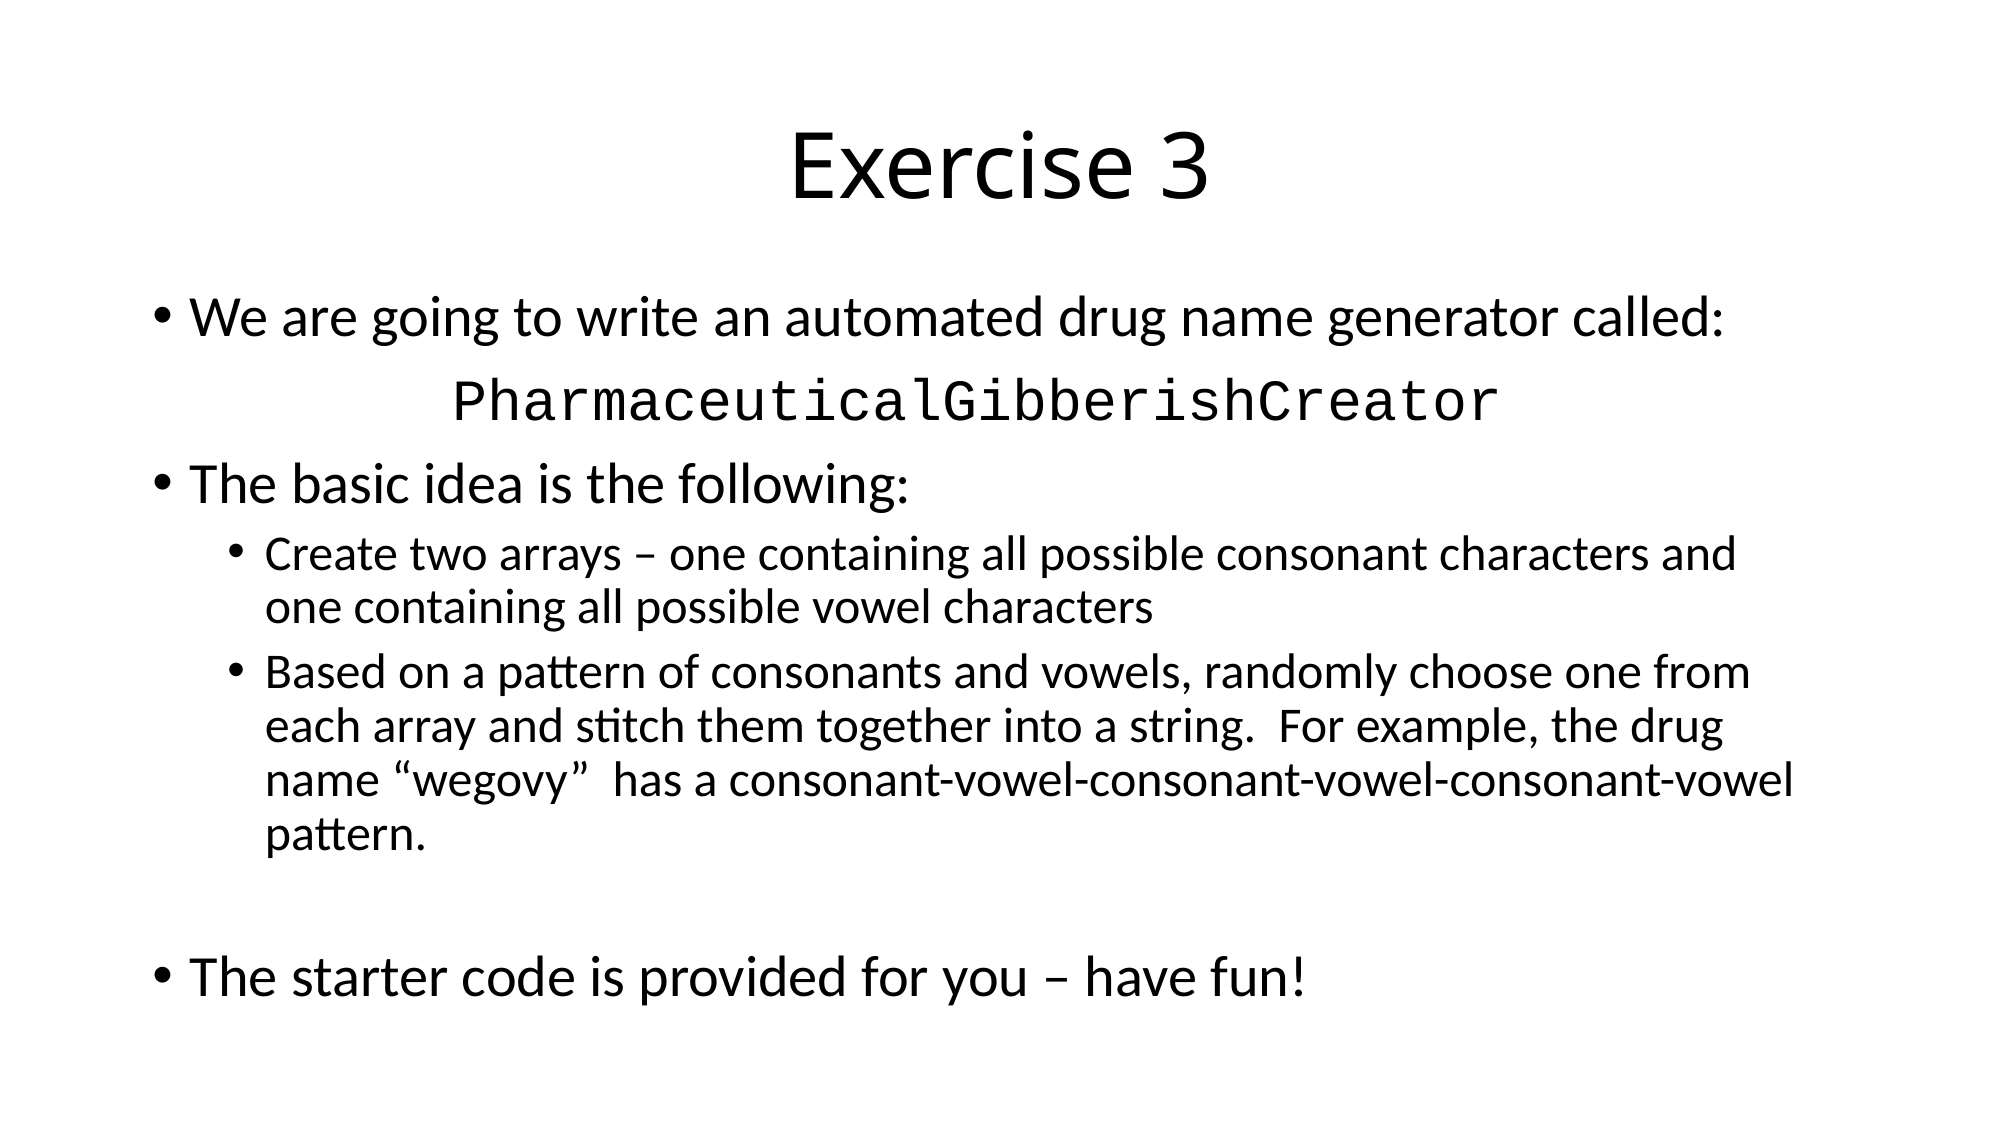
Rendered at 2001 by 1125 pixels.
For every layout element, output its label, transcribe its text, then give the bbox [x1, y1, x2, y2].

list We are going to write an automated drug name generator called: PharmaceuticalGibberishCreator The basic idea is the following: Create two arrays – one containing all possible consonant characters and one containing all possible vowel characters Based on a pattern of consonants and vowels, randomly choose one from each array and stitch them together into a string. For example, the drug name “wegovy” has a consonant-vowel-consonant-vowel-consonant-vowel pattern. The starter code is provided for you – have fun! [137, 187, 1819, 1044]
title Exercise 3 [137, 59, 1863, 278]
text_box [975, 537, 1025, 588]
